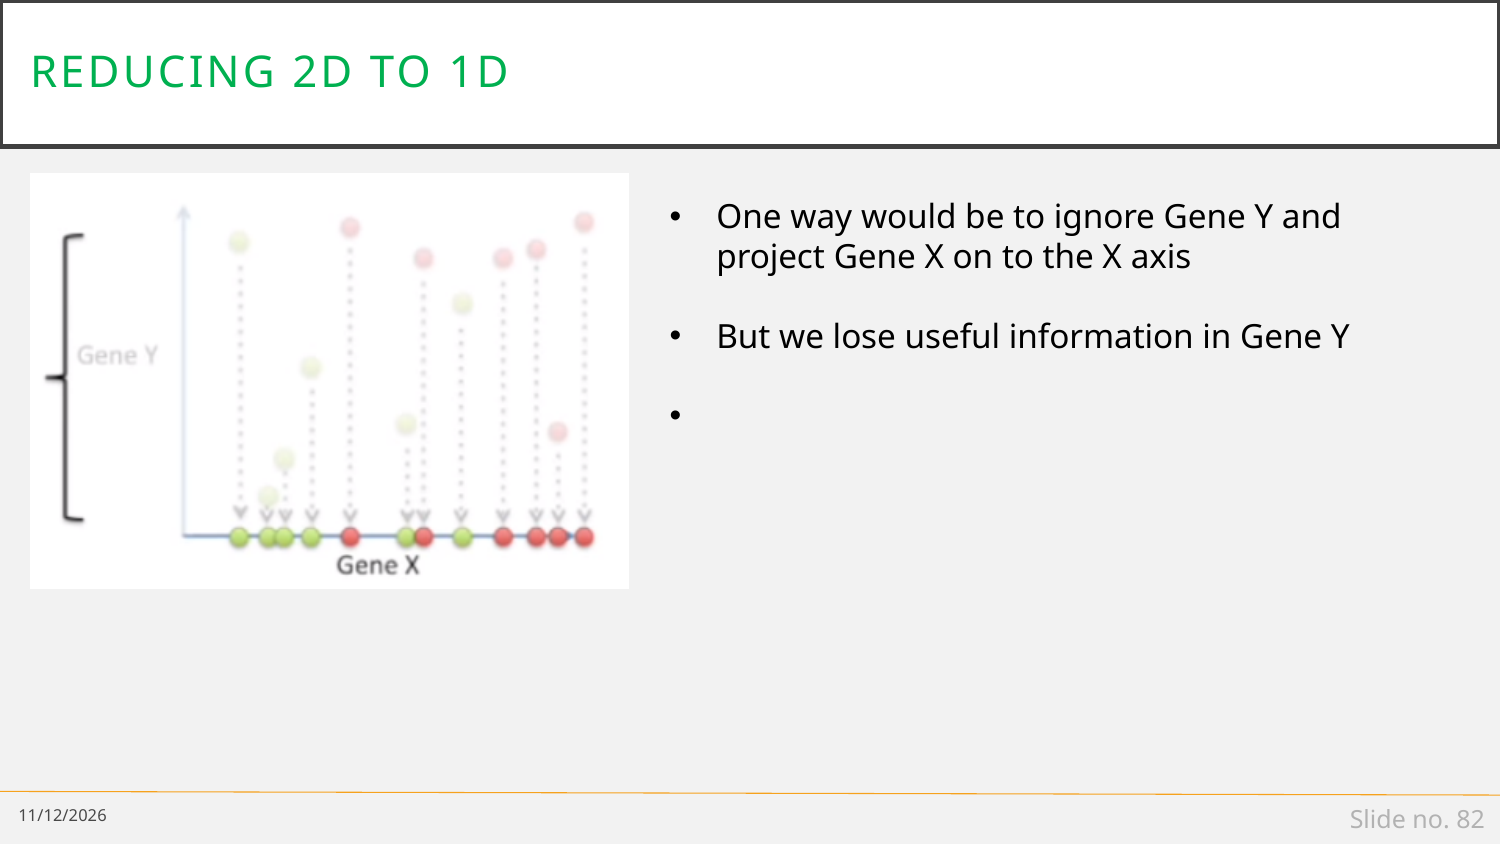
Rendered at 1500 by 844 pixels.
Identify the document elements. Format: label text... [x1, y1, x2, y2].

title Reducing 2D to 1D [0, 0, 1500, 149]
text_box One way would be to ignore Gene Y and project Gene X on to the X axis But we lose useful information in Gene Y [654, 188, 1405, 443]
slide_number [0, 796, 122, 837]
picture [30, 173, 629, 589]
slide_number Slide no. 82 [1162, 797, 1500, 843]
